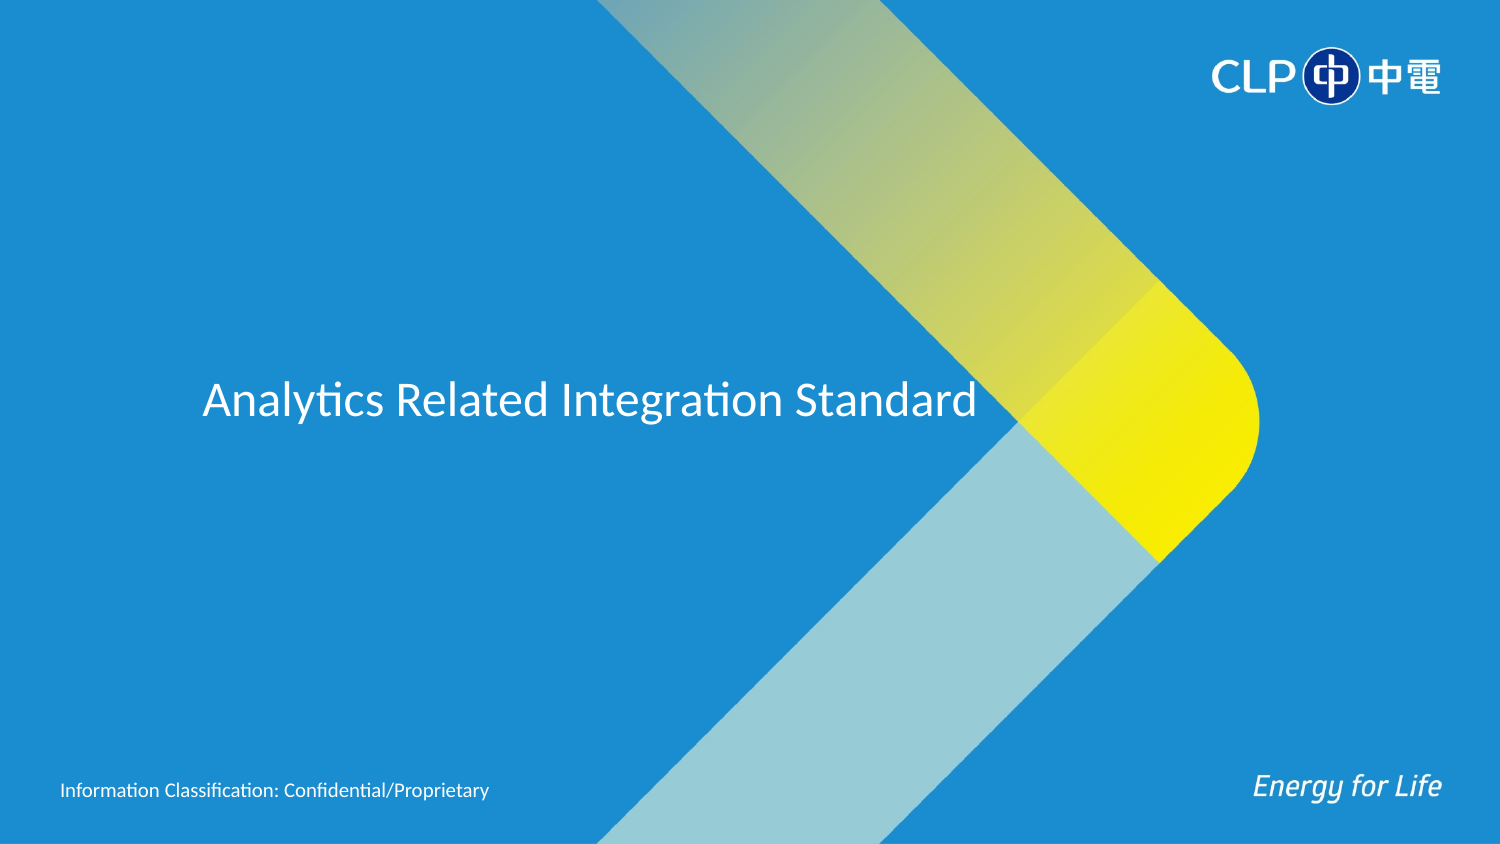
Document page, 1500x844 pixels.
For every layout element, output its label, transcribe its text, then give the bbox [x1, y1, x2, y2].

text_box [44, 465, 1320, 707]
picture [0, 0, 1500, 844]
text_box Analytics Related Integration Standard [187, 359, 1463, 601]
